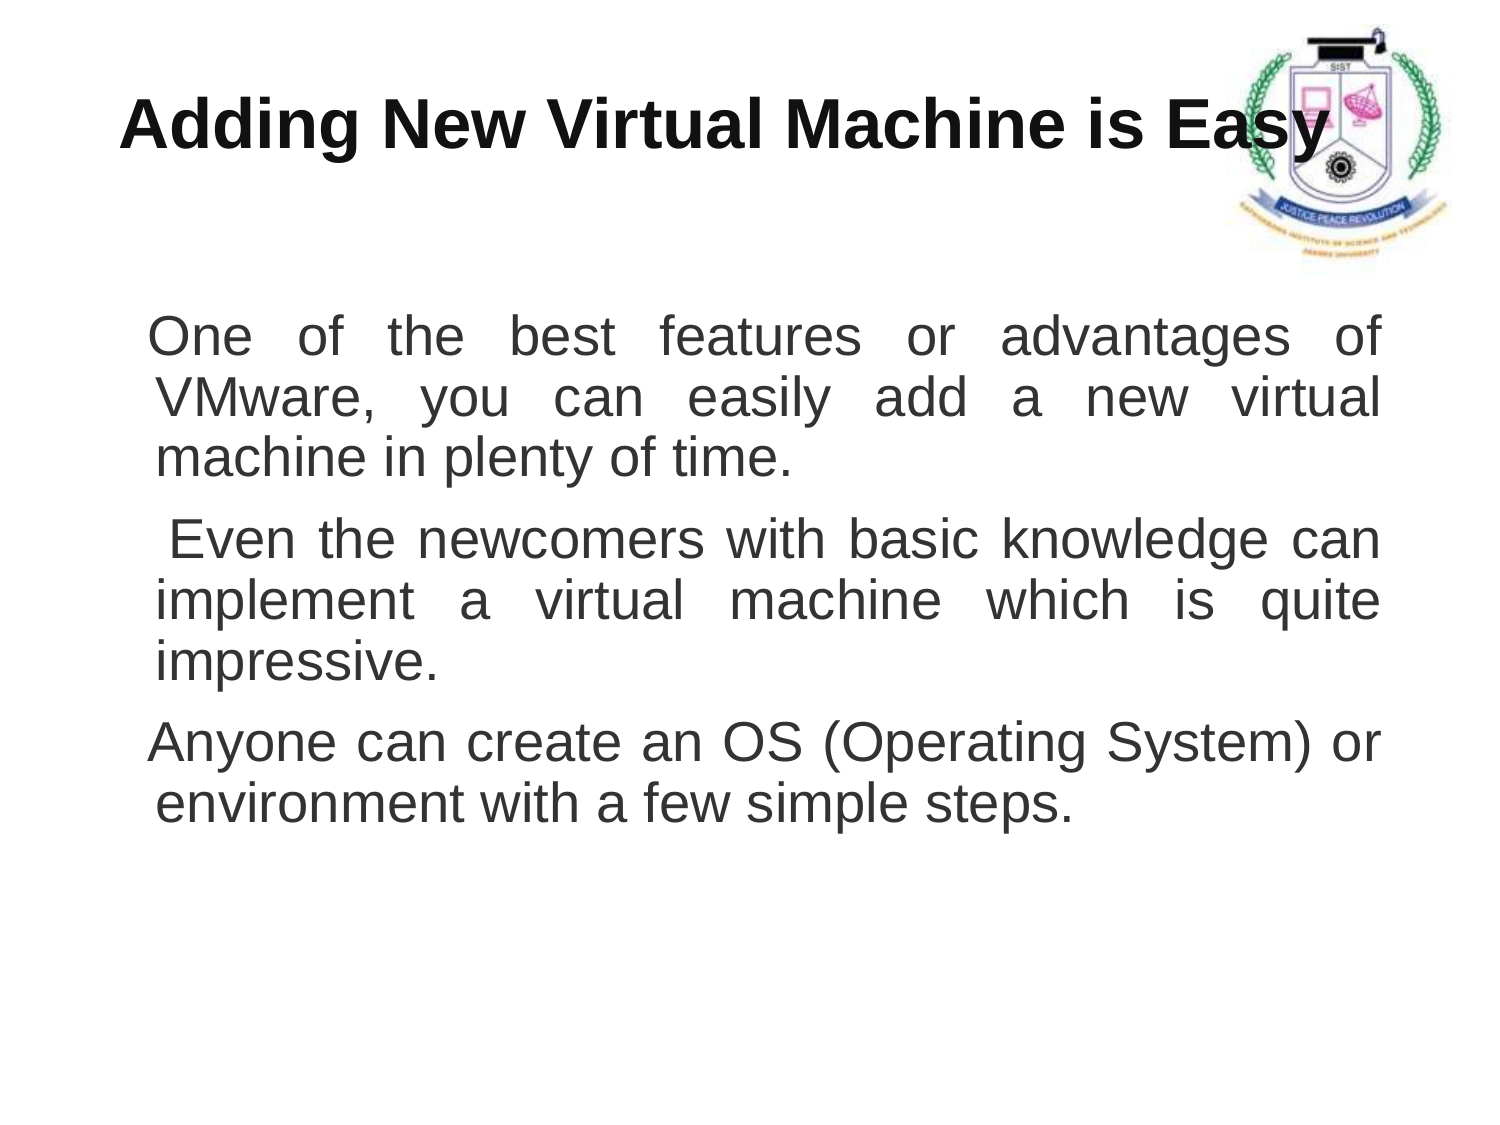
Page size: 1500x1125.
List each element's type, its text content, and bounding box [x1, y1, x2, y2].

list One of the best features or advantages of VMware, you can easily add a new virtual machine in plenty of time. Even the newcomers with basic knowledge can implement a virtual machine which is quite impressive. Anyone can create an OS (Operating System) or environment with a few simple steps. [103, 299, 1397, 1014]
picture [1226, 24, 1452, 276]
title Adding New Virtual Machine is Easy [103, 59, 1397, 278]
